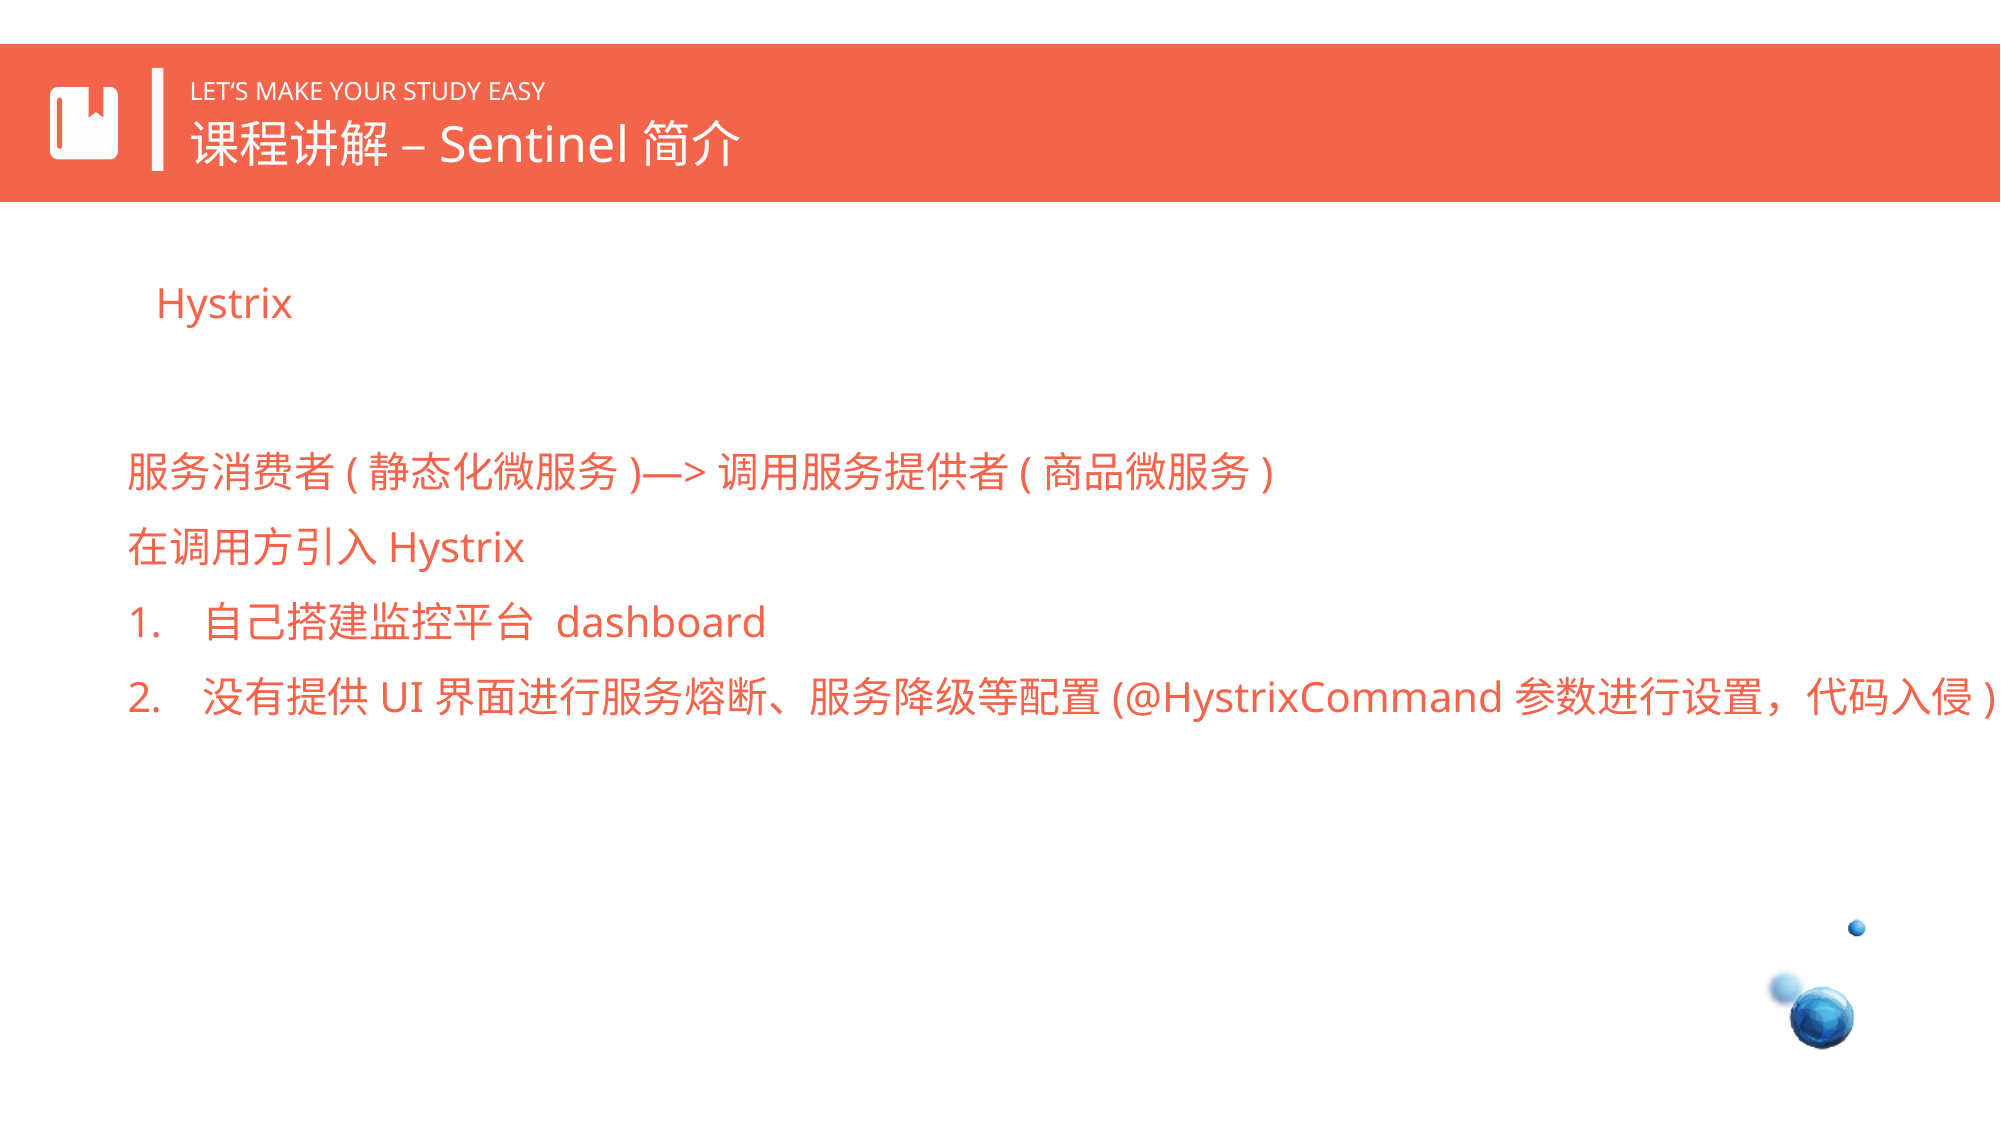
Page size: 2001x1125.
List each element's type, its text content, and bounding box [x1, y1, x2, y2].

text_box 服务消费者(静态化微服务)—>调用服务提供者(商品微服务) 在调用方引入Hystrix 自己搭建监控平台 dashboard 没有提供UI界面进行服务熔断、服务降级等配置(@HystrixCommand参数进行设置，代码入侵) [112, 413, 2000, 729]
text_box 课程讲解 –Sentinel简介 [316, 117, 1326, 180]
picture [0, 0, 316, 253]
text_box LET‘S MAKE YOUR STUDY EASY [316, 67, 893, 113]
text_box [316, 43, 2000, 203]
picture [1186, 542, 2000, 1125]
text_box Hystrix [140, 253, 308, 334]
